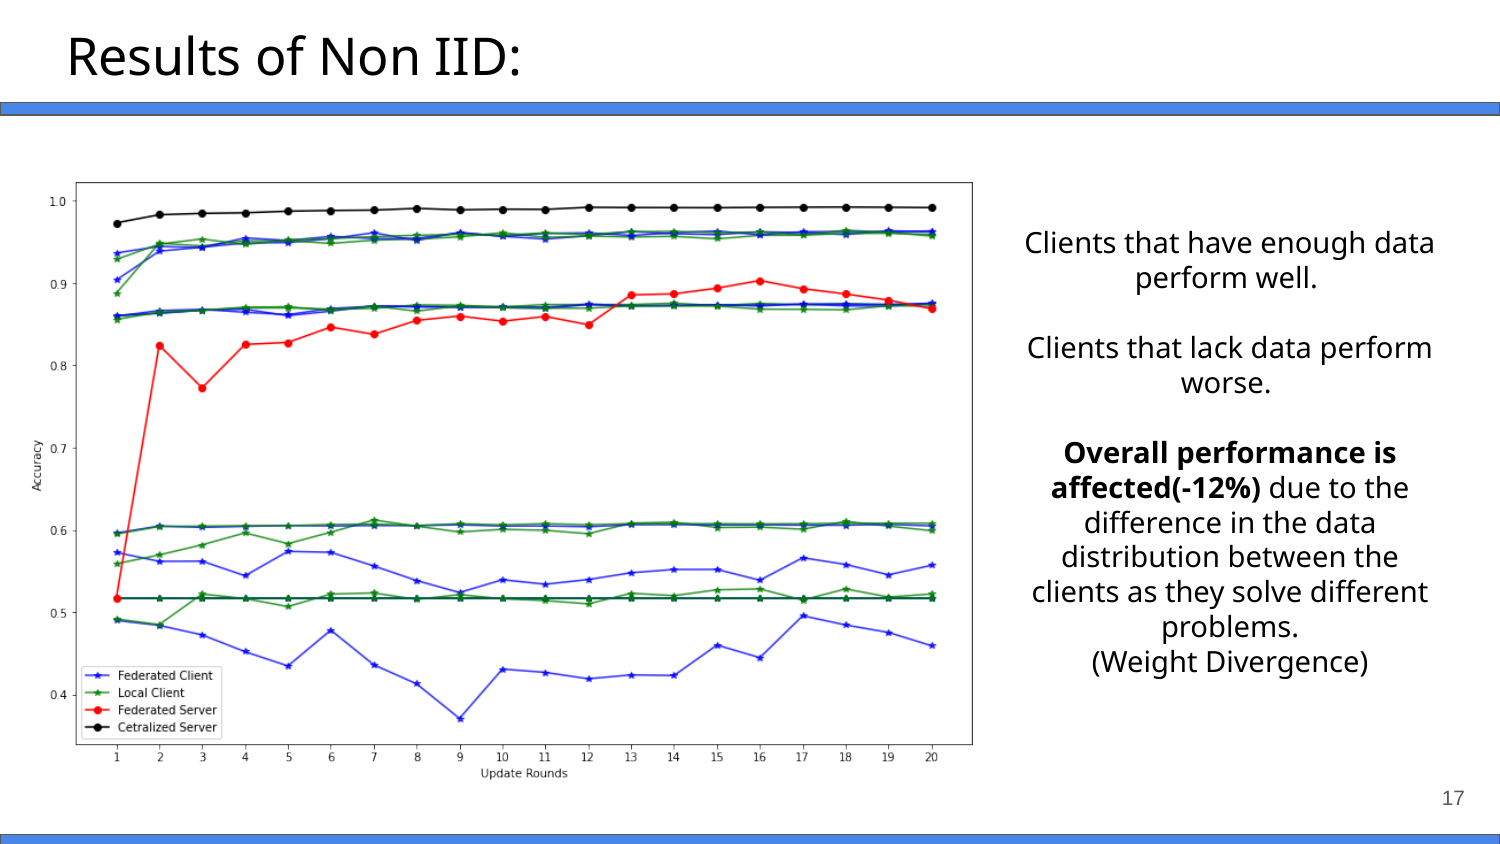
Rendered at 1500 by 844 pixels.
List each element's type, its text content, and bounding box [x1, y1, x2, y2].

picture [24, 174, 980, 788]
text_box Clients that have enough data perform well. Clients that lack data perform worse. Overall performance is affected(-12%) due to the difference in the data distribution between the clients as they solve different problems. (Weight Divergence) [1002, 209, 1458, 694]
title Results of Non IID: [51, 7, 1449, 102]
